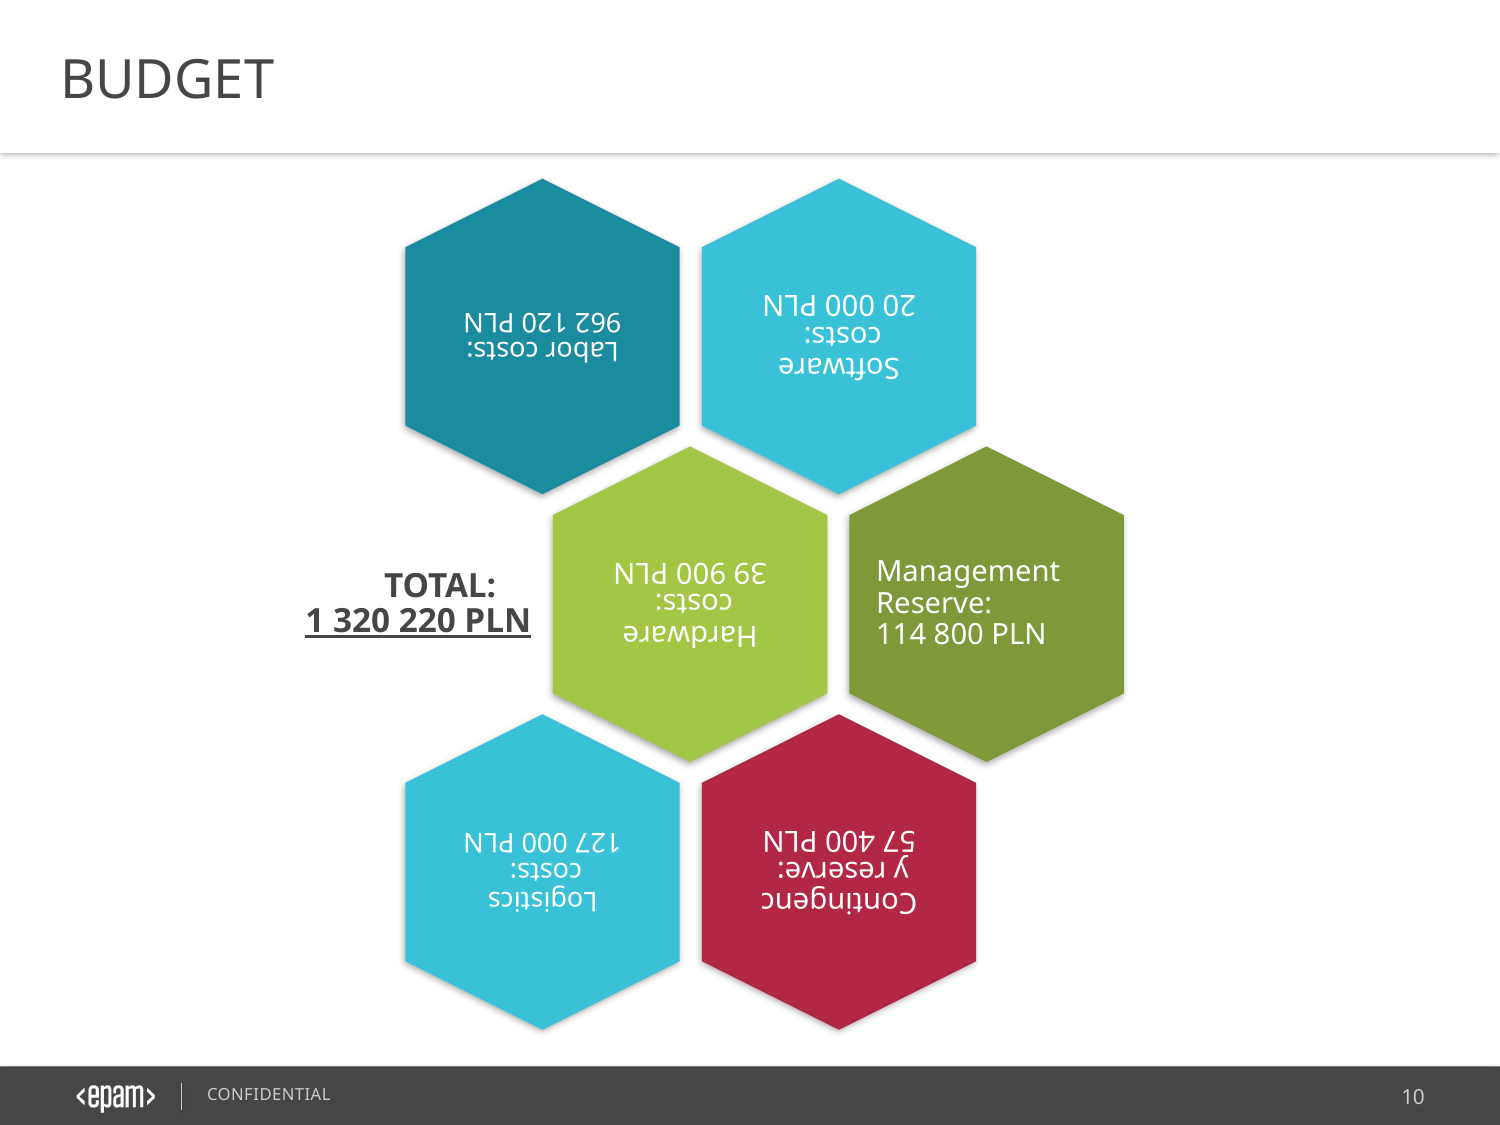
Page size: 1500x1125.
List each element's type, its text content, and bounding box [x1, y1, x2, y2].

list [58, 178, 1479, 1031]
list BUDGET [0, 0, 1500, 153]
picture [76, 1085, 155, 1113]
